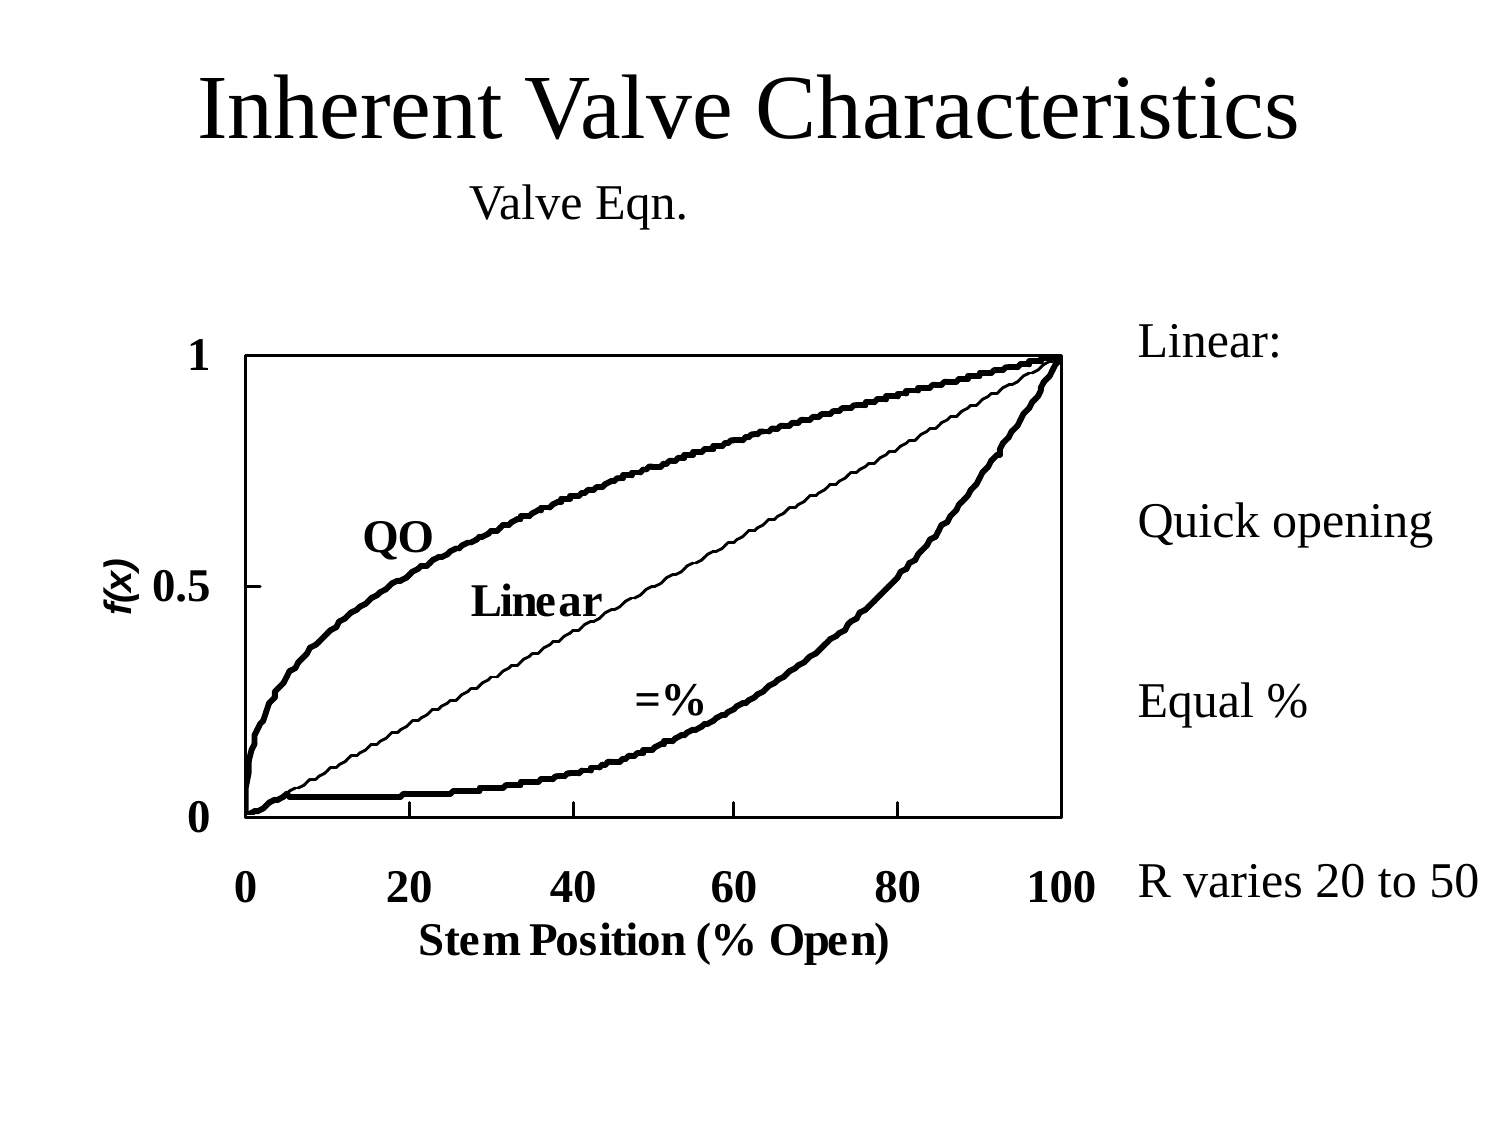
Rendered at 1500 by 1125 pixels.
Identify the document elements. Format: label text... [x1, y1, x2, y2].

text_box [0, 299, 1500, 999]
title Inherent Valve Characteristics [112, 41, 1388, 163]
